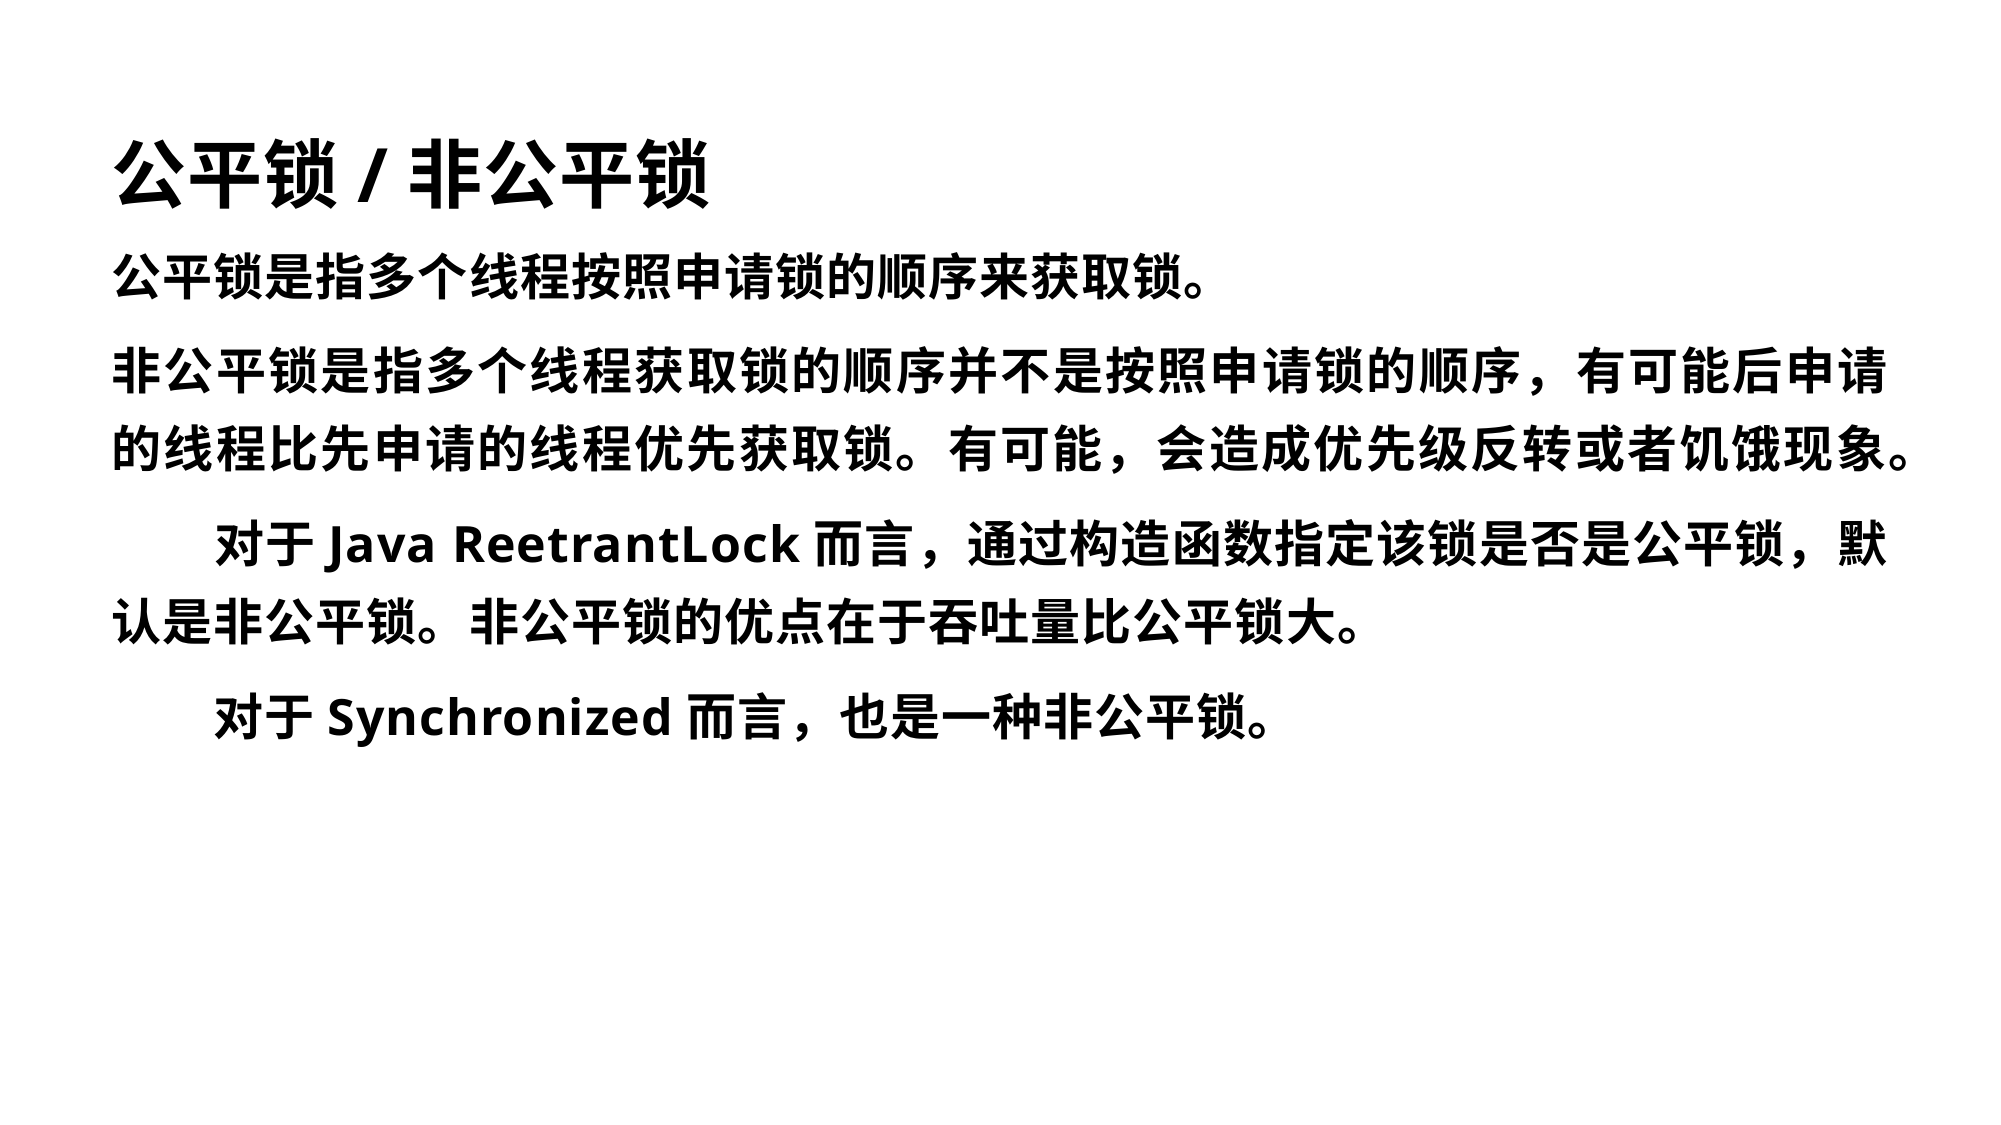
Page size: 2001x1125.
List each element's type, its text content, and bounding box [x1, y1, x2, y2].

text_box 公平锁是指多个线程按照申请锁的顺序来获取锁。 非公平锁是指多个线程获取锁的顺序并不是按照申请锁的顺序，有可能后申请的线程比先申请的线程优先获取锁。有可能，会造成优先级反转或者饥饿现象。 对于Java ReetrantLock而言，通过构造函数指定该锁是否是公平锁，默认是非公平锁。非公平锁的优点在于吞吐量比公平锁大。 对于Synchronized而言，也是一种非公平锁。 [99, 287, 1901, 954]
text_box 公平锁/非公平锁 [99, 82, 1901, 287]
